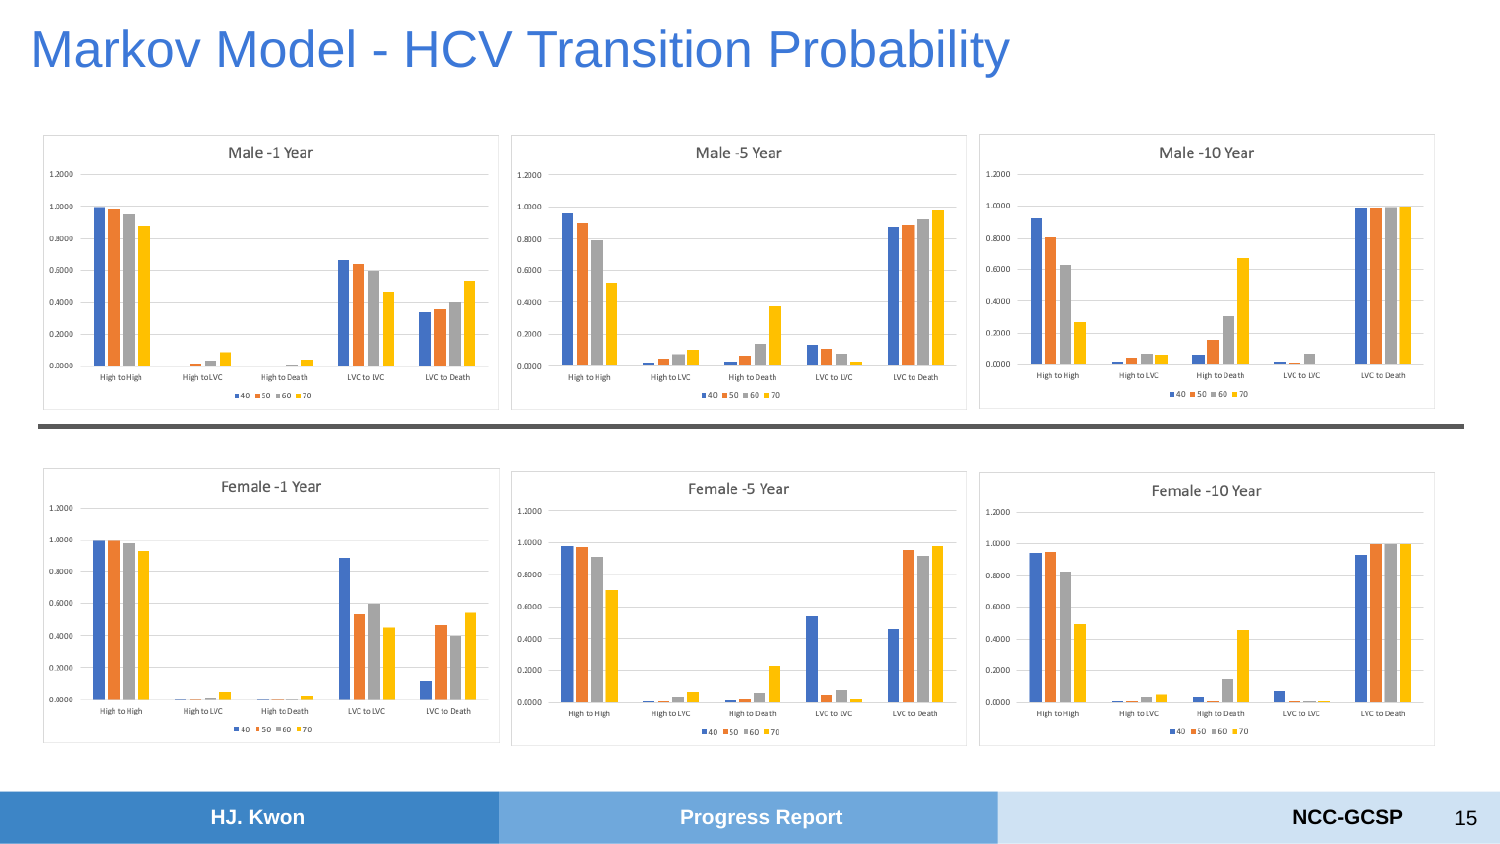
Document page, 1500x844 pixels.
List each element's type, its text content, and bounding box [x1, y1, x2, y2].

text_box NCC-GCSP [1277, 790, 1428, 842]
picture [978, 133, 1435, 409]
text_box HJ. Kwon [195, 790, 390, 842]
slide_number ‹#› [1402, 784, 1493, 844]
picture [42, 135, 499, 411]
text_box [998, 791, 1402, 844]
text_box [499, 791, 998, 844]
picture [43, 468, 500, 743]
text_box Progress Report [665, 790, 860, 842]
picture [978, 471, 1436, 747]
picture [510, 135, 967, 411]
text_box Markov Model - HCV Transition Probability [12, 0, 1029, 93]
text_box [1493, 791, 1500, 844]
text_box [0, 791, 499, 844]
picture [510, 471, 968, 746]
